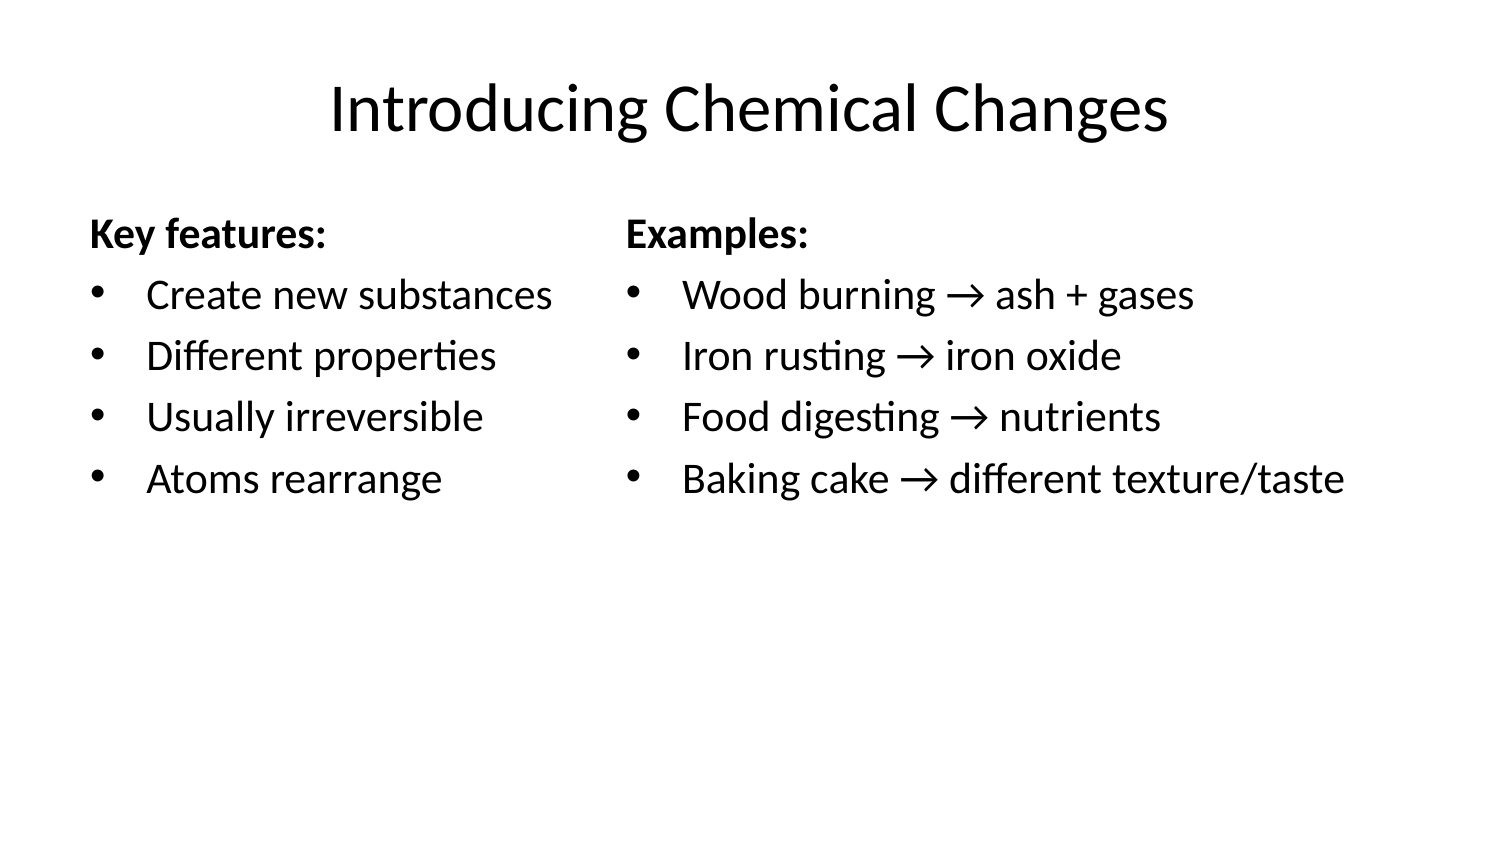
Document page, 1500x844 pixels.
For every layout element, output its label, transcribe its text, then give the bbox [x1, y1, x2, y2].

title Introducing Chemical Changes [75, 33, 1425, 175]
list Examples: Wood burning → ash + gases Iron rusting → iron oxide Food digesting → nutrients Baking cake → different texture/taste [610, 196, 1425, 754]
list Key features: Create new substances Different properties Usually irreversible Atoms rearrange [75, 196, 610, 754]
